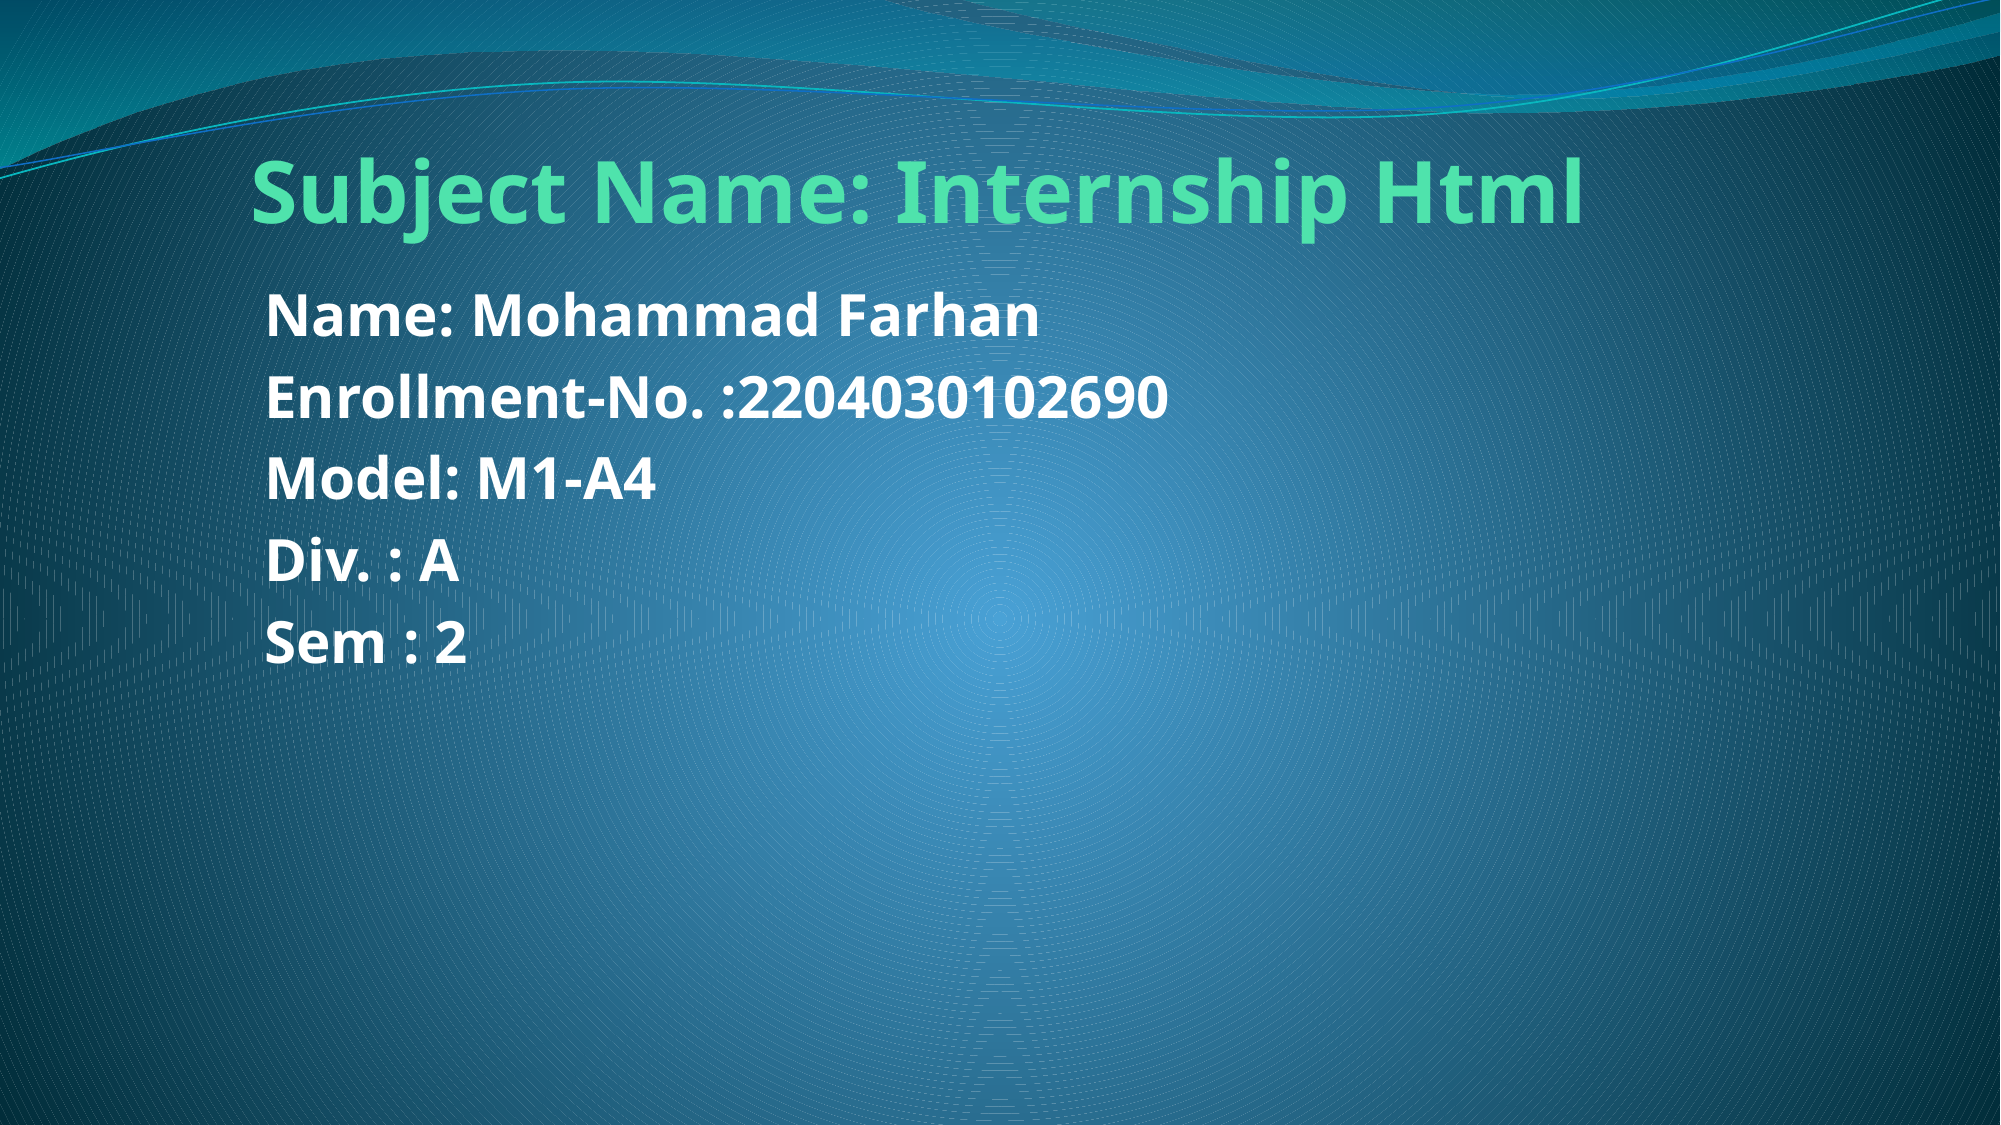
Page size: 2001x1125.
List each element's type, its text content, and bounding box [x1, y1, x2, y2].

list Name: Mohammad Farhan Enrollment-No. :2204030102690 Model: M1-A4 Div. : A Sem : 2 [256, 270, 1660, 813]
title Subject Name: Internship Html [250, 134, 1656, 241]
